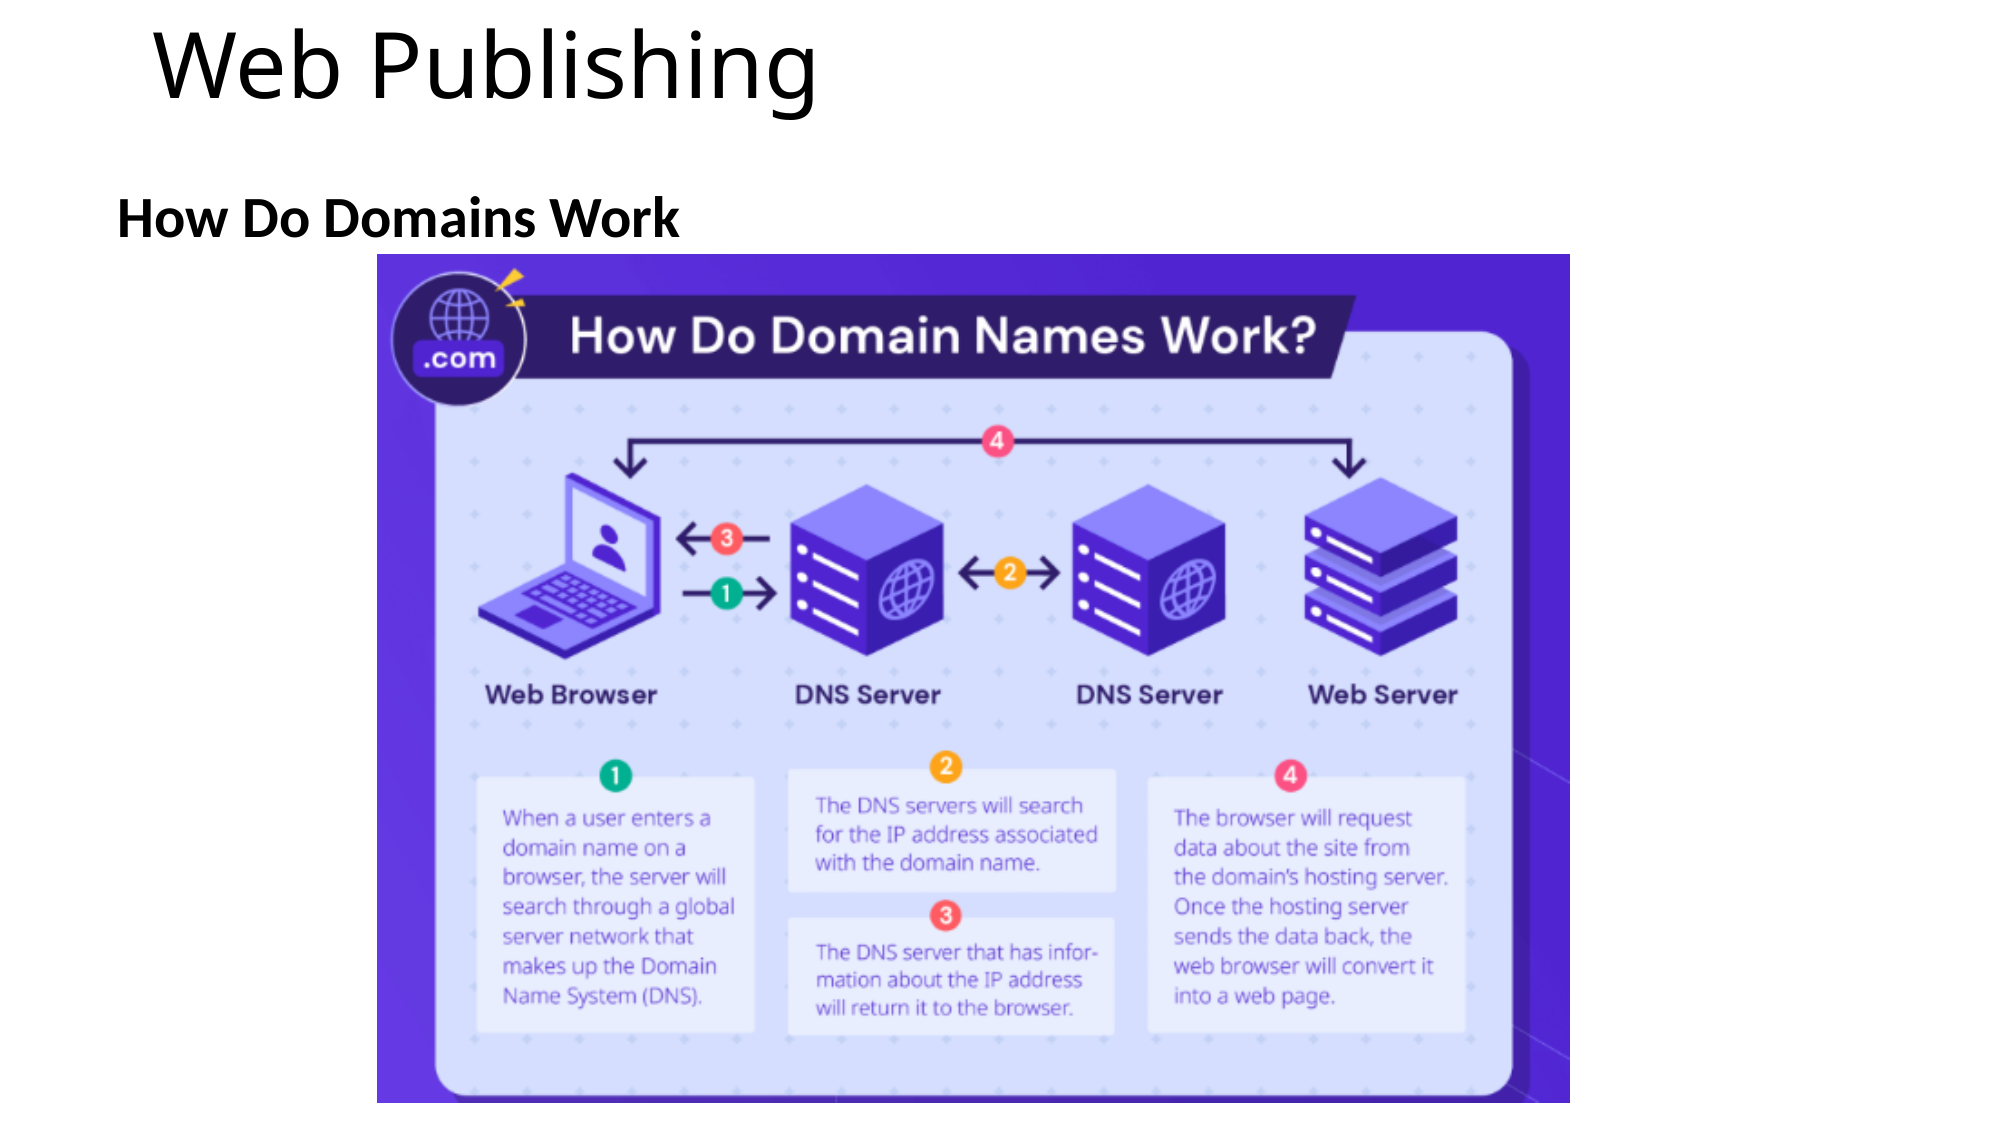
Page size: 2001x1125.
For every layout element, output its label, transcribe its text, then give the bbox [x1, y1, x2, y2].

list How Do Domains Work [102, 137, 1898, 1125]
picture [377, 254, 1570, 1103]
title Web Publishing [137, 0, 1834, 137]
